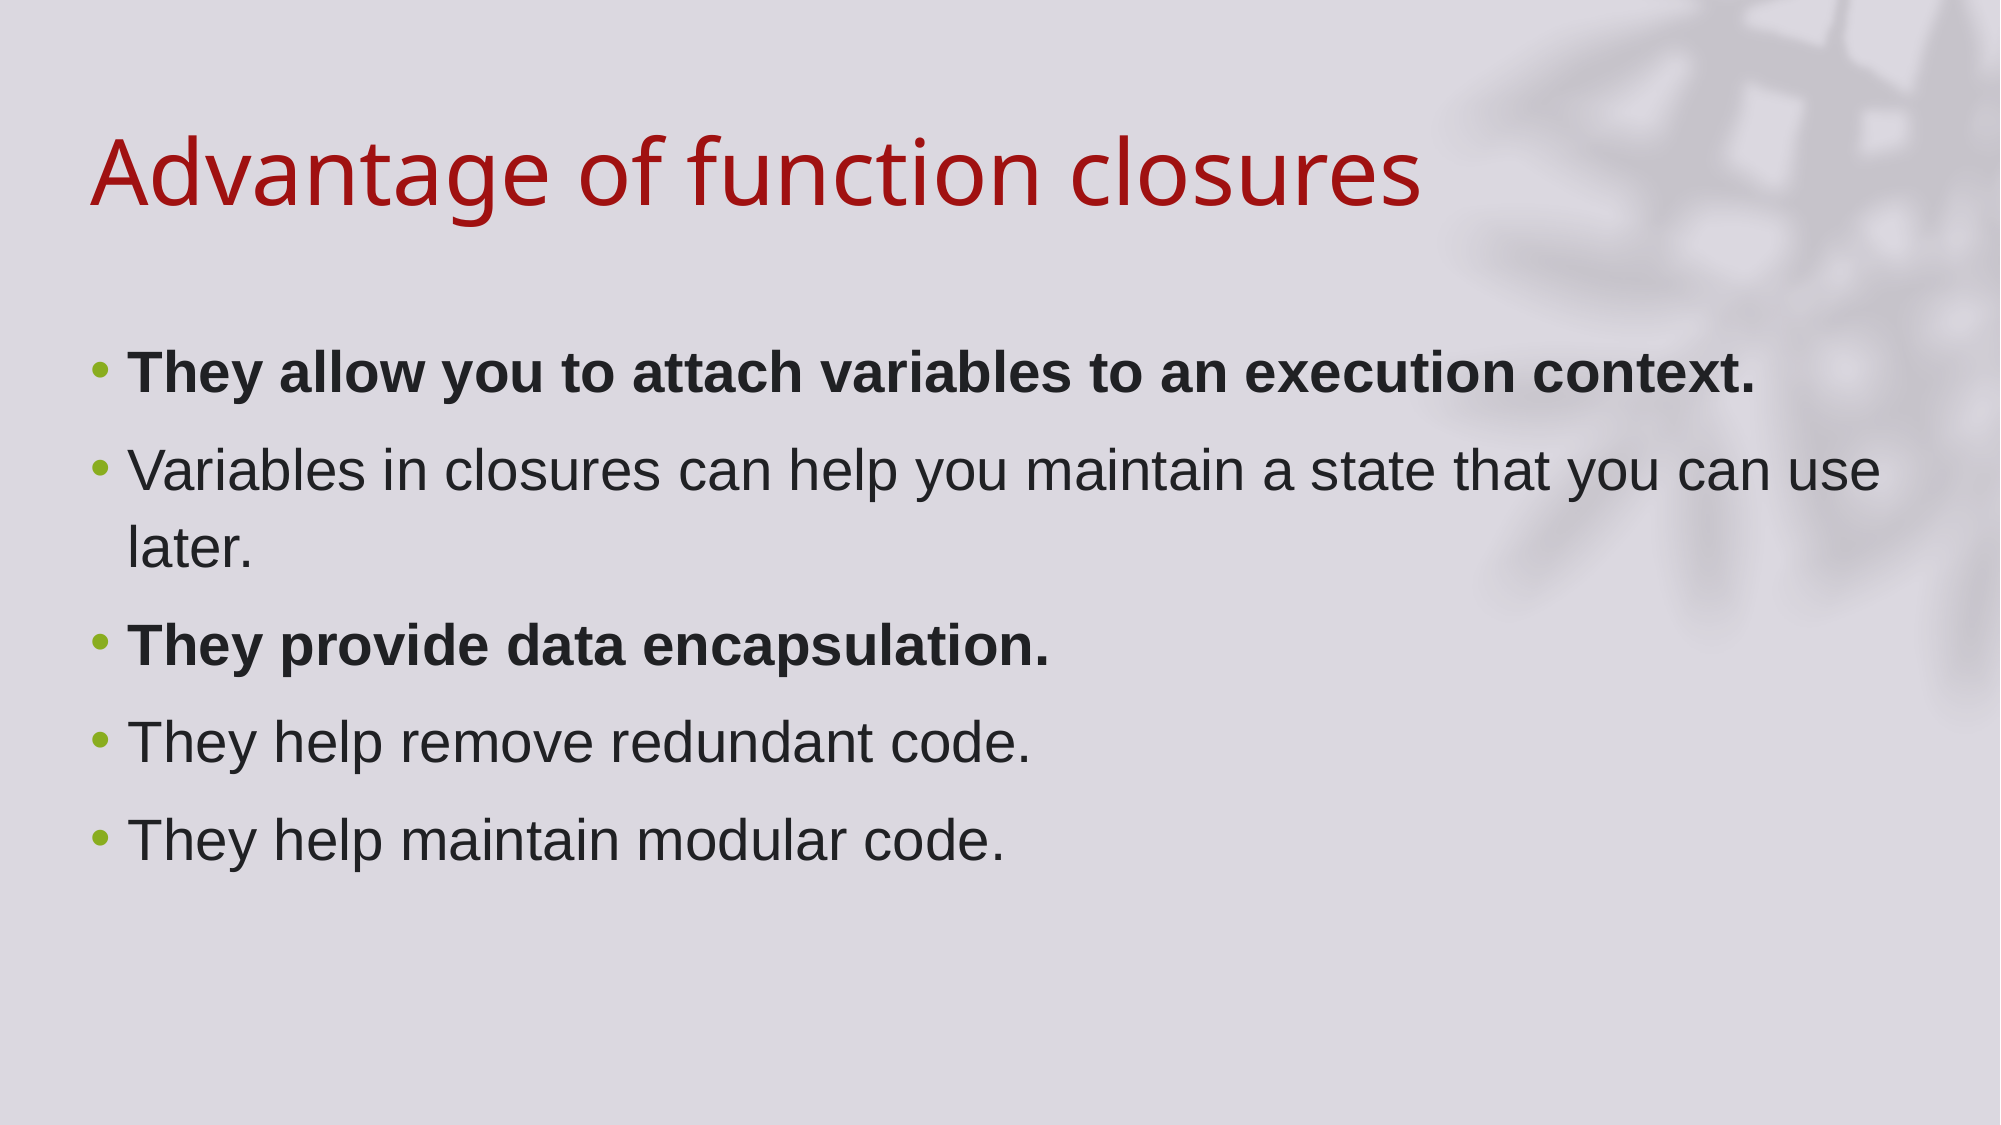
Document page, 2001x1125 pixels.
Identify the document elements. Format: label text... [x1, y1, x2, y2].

title Advantage of function closures [75, 60, 1863, 278]
list They allow you to attach variables to an execution context. Variables in closures can help you maintain a state that you can use later. They provide data encapsulation. They help remove redundant code. They help maintain modular code. [75, 319, 1925, 1009]
